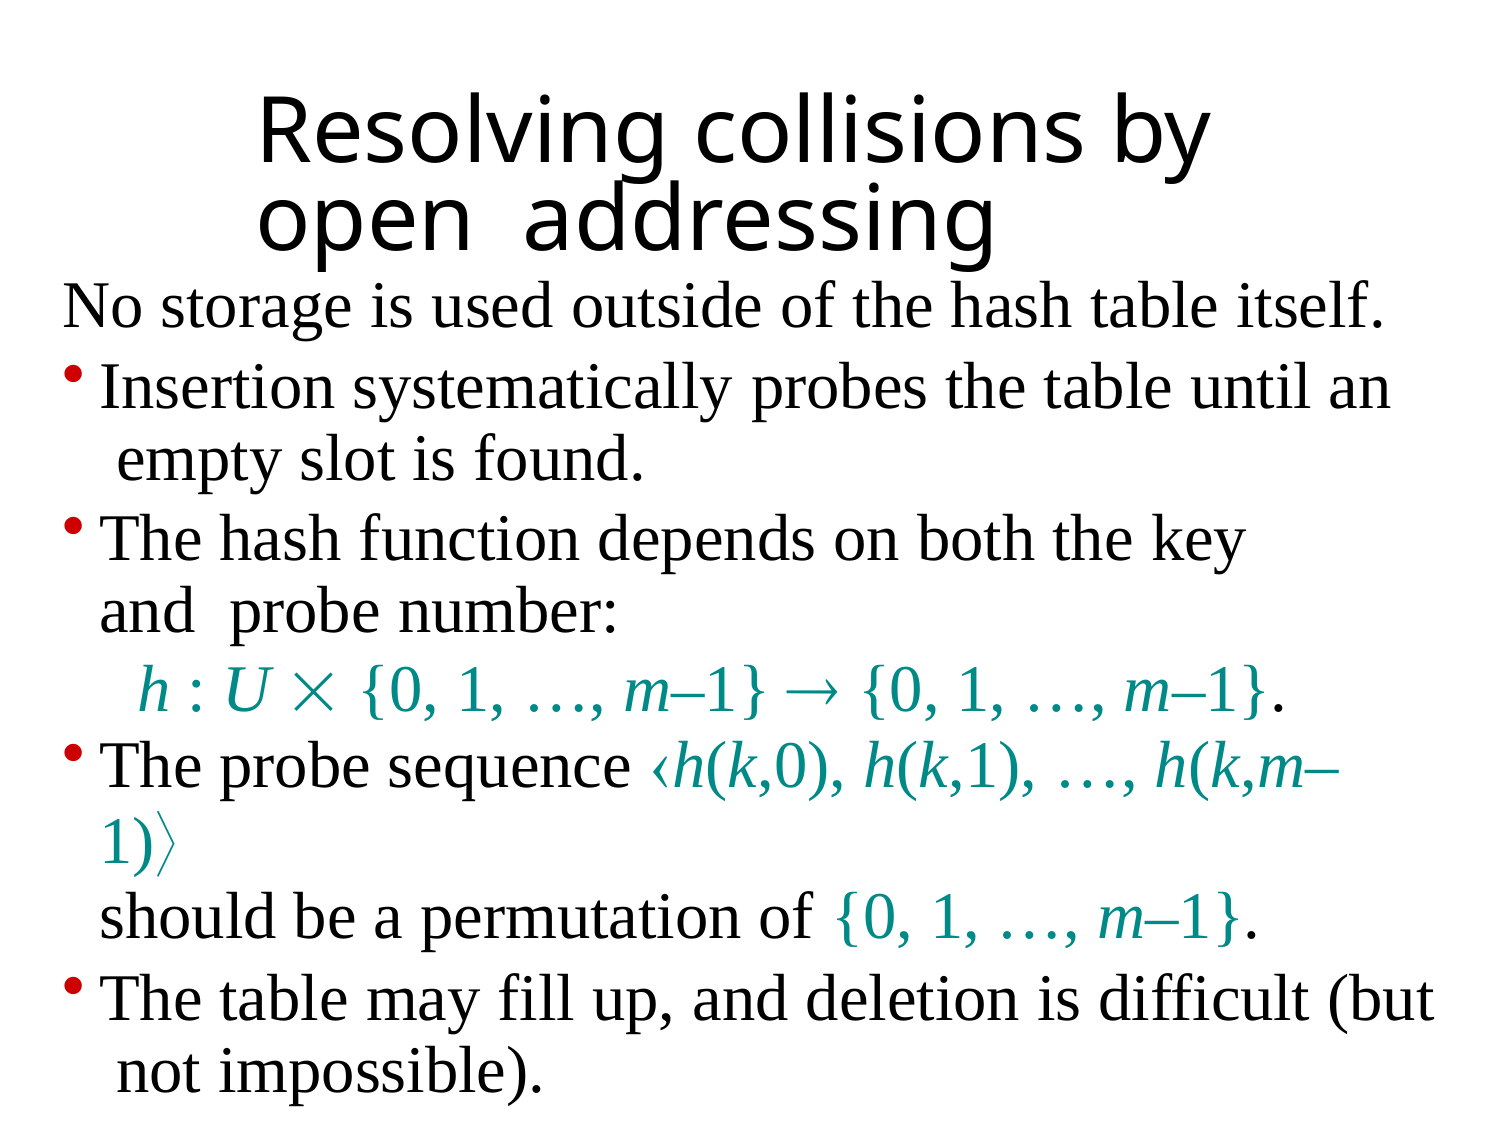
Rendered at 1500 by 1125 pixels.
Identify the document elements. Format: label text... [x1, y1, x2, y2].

title Resolving collisions by open addressing [103, 62, 1397, 258]
text_box No storage is used outside of the hash table itself. Insertion systematically probes the table until an empty slot is found. The hash function depends on both the key and probe number: h : U  {0, 1, …, m–1}  {0, 1, …, m–1}. The probe sequence h(k,0), h(k,1), …, h(k,m–1) should be a permutation of {0, 1, …, m–1}. The table may fill up, and deletion is difficult (but not impossible). [60, 258, 1438, 1106]
